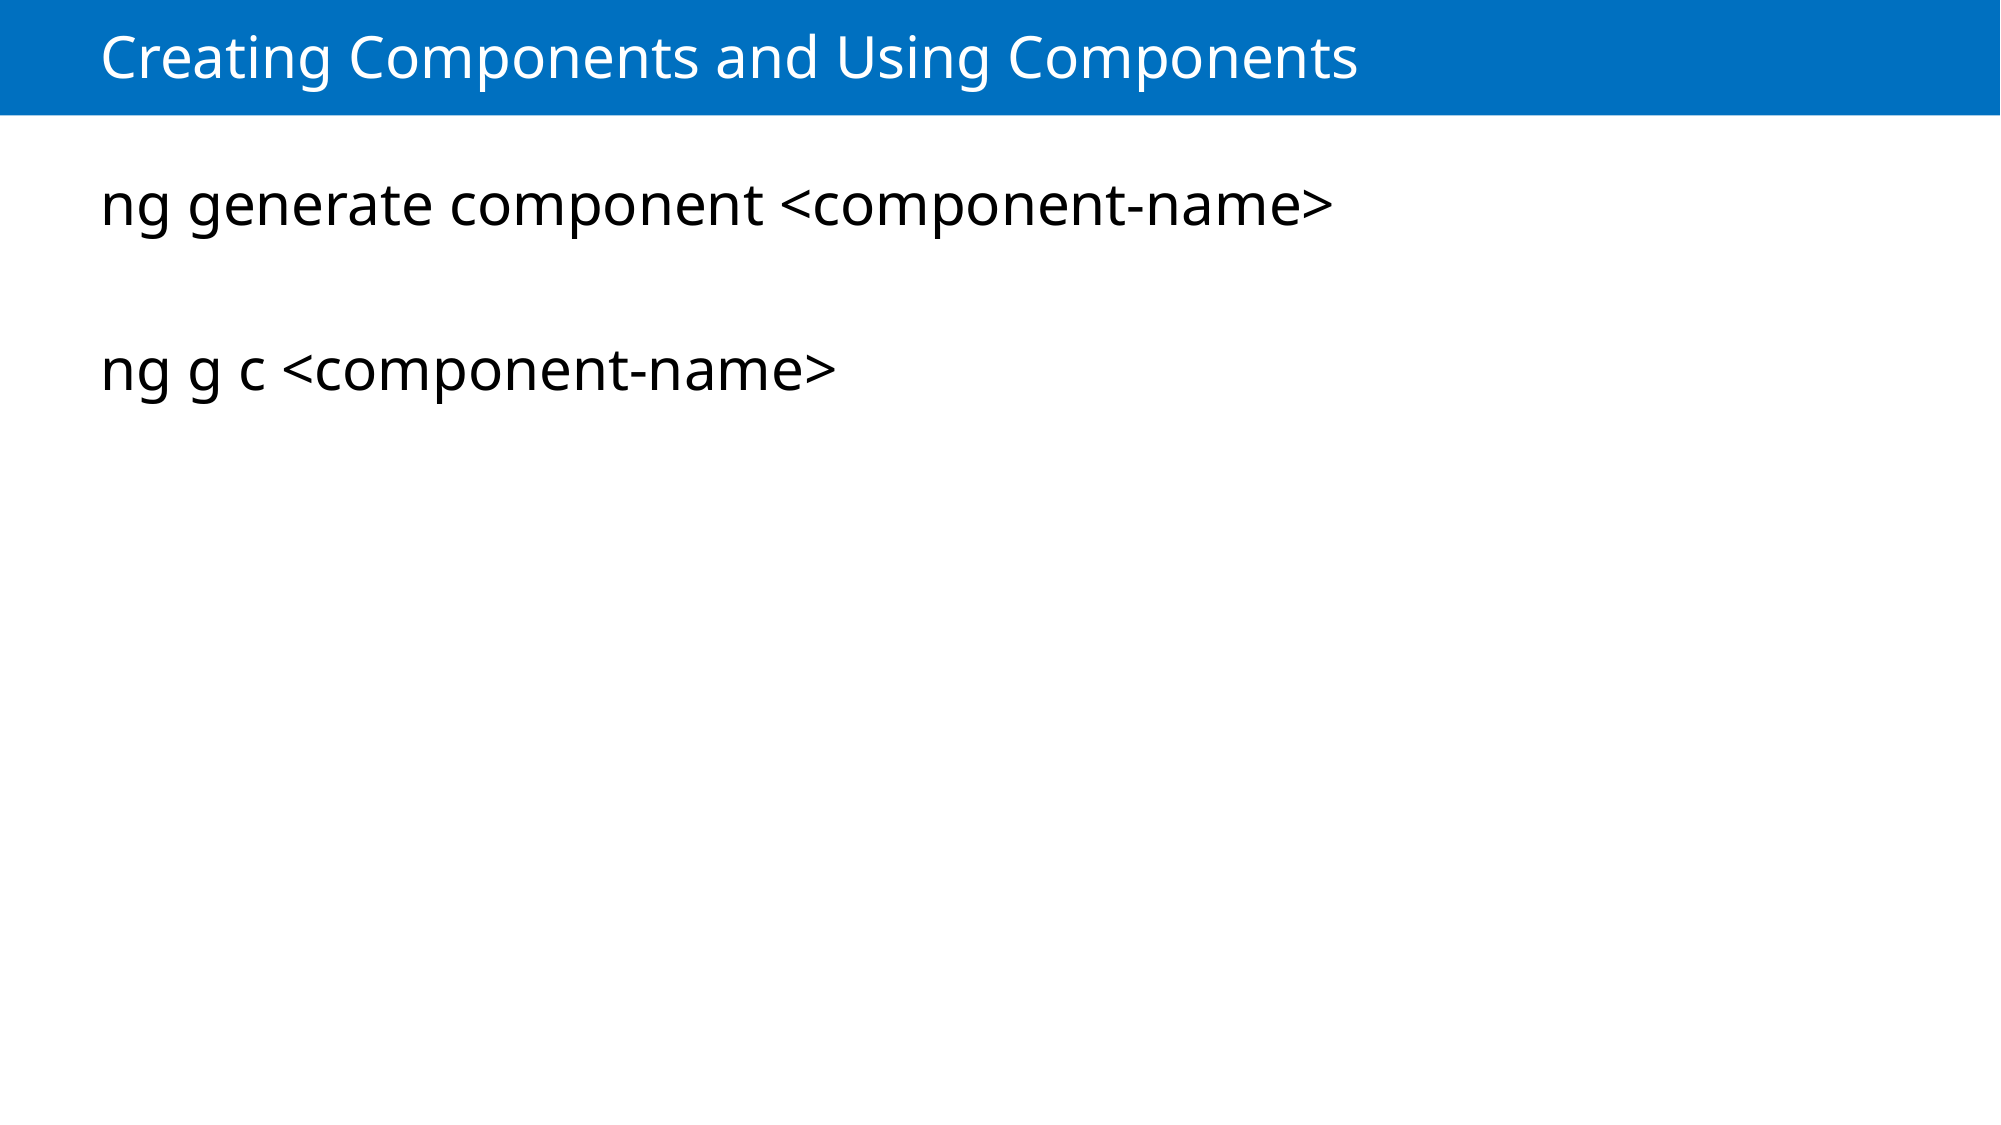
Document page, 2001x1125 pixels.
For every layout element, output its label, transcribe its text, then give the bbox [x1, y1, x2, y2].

title Creating Components and Using Components [100, 0, 1802, 122]
list ng generate component <component-name> ng g c <component-name> [100, 167, 1877, 1013]
